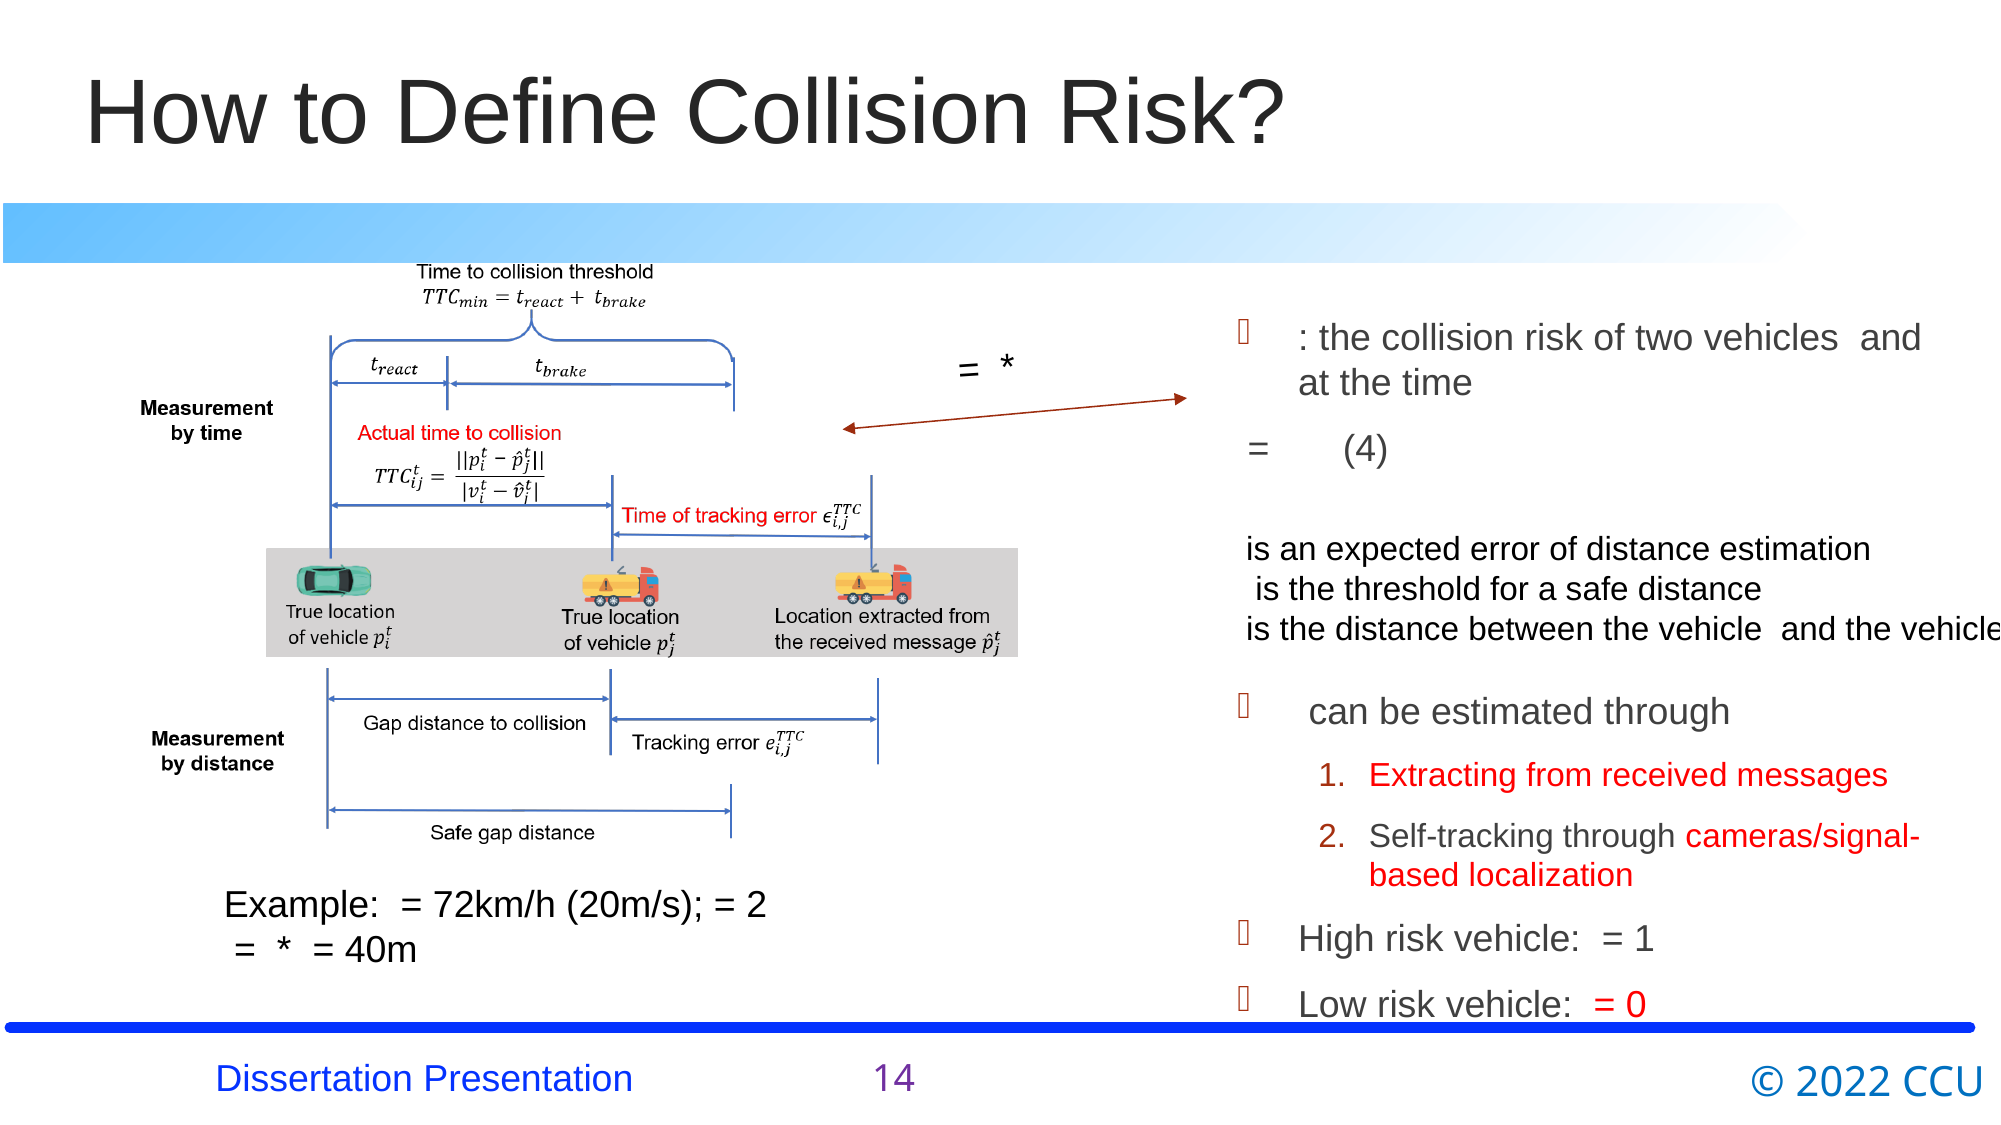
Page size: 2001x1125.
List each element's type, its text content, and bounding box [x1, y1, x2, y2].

picture [126, 252, 1018, 858]
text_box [842, 397, 1188, 430]
slide_number 14 [857, 1046, 986, 1107]
title How to Define Collision Risk? [69, 44, 1898, 255]
